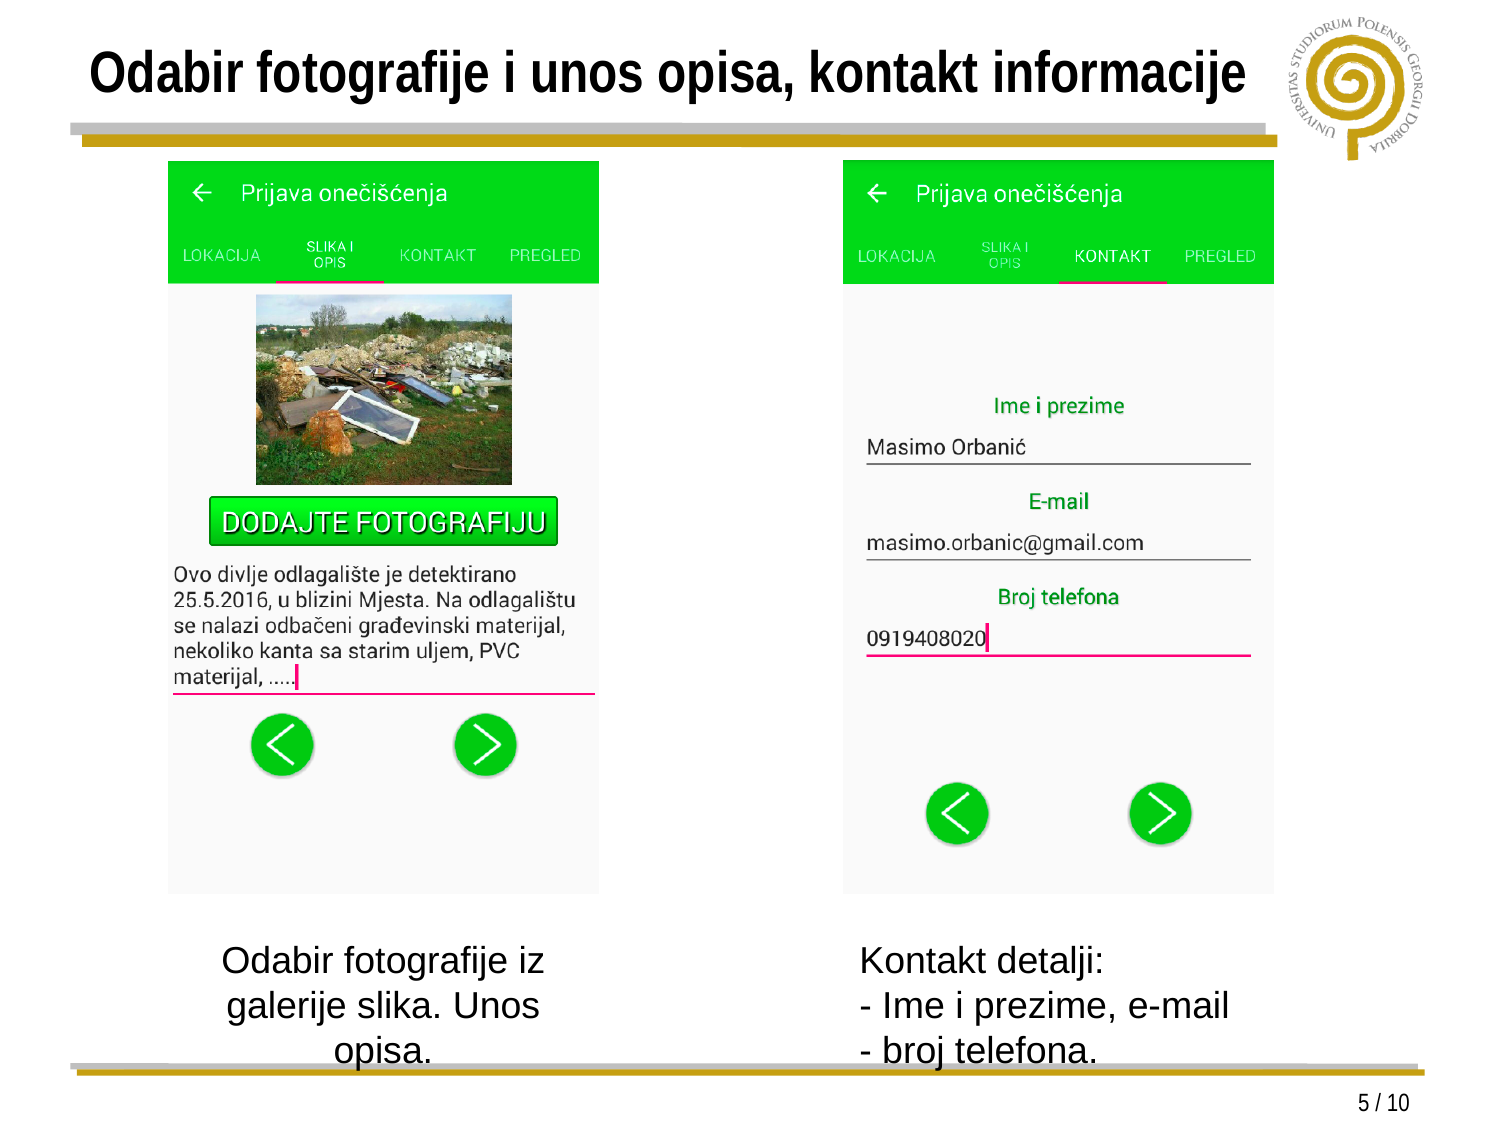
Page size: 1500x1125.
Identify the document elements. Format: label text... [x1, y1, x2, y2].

slide_number 5 / 10 [1074, 1078, 1425, 1125]
picture [1285, 13, 1425, 164]
picture [843, 160, 1274, 894]
title Odabir fotografije i unos opisa, kontakt informacije [75, 21, 1266, 118]
text_box Odabir fotografije iz galerije slika. Unos opisa. [168, 928, 599, 1079]
text_box Kontakt detalji: - Ime i prezime, e-mail - broj telefona. [844, 928, 1274, 1079]
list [168, 161, 599, 894]
